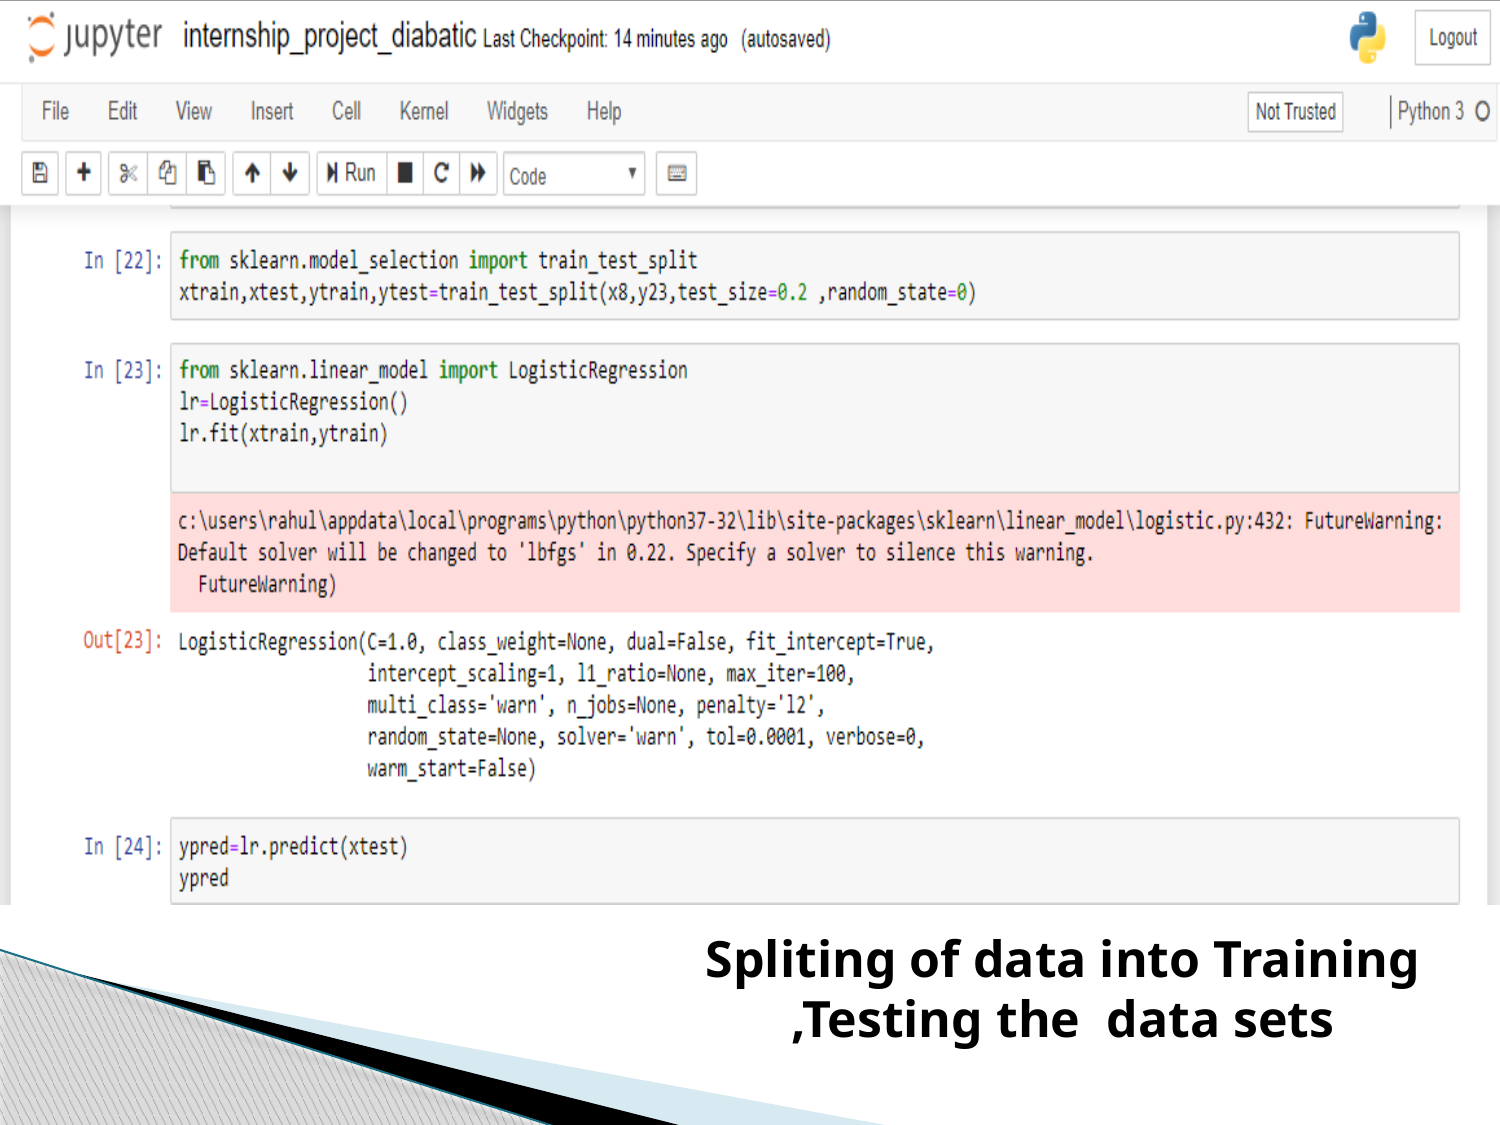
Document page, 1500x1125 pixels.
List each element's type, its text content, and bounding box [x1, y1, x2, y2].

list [0, 0, 1500, 906]
text_box Spliting of data into Training ,Testing the data sets [690, 920, 1436, 1056]
